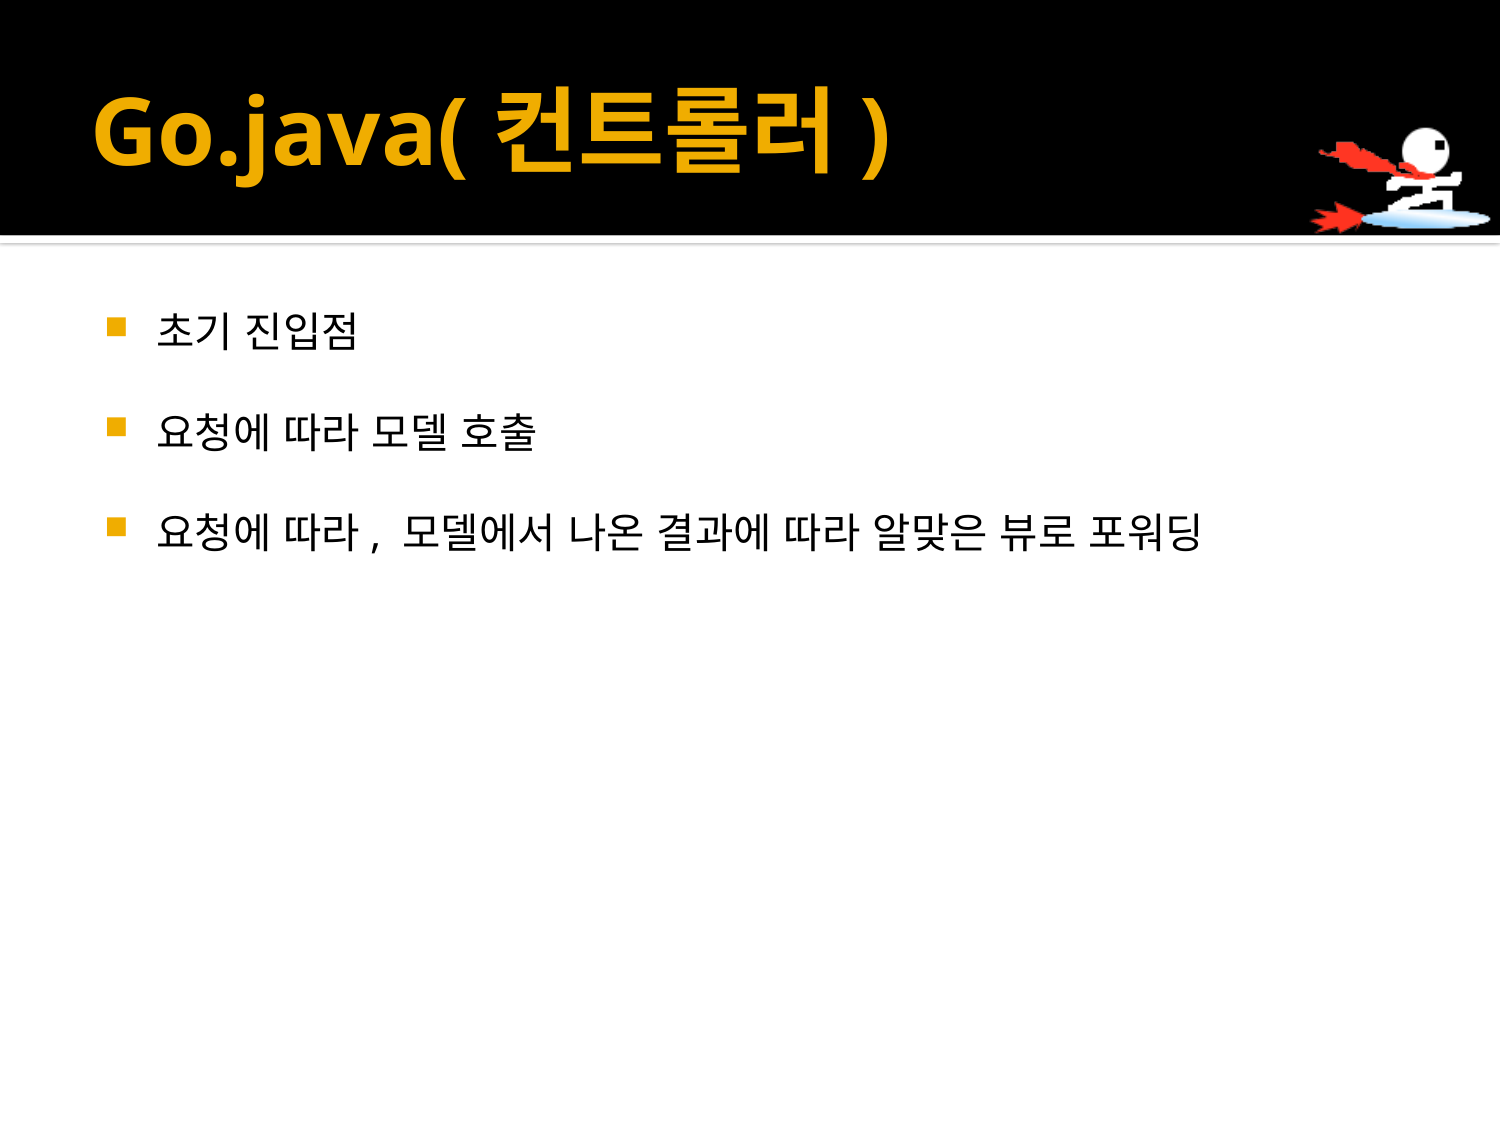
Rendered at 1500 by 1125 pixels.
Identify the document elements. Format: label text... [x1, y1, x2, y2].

title Go.java(컨트롤러) [75, 25, 1425, 231]
list 초기 진입점 요청에 따라 모델 호출 요청에 따라, 모델에서 나온 결과에 따라 알맞은 뷰로 포워딩 [75, 291, 1425, 1050]
picture [1269, 125, 1500, 235]
